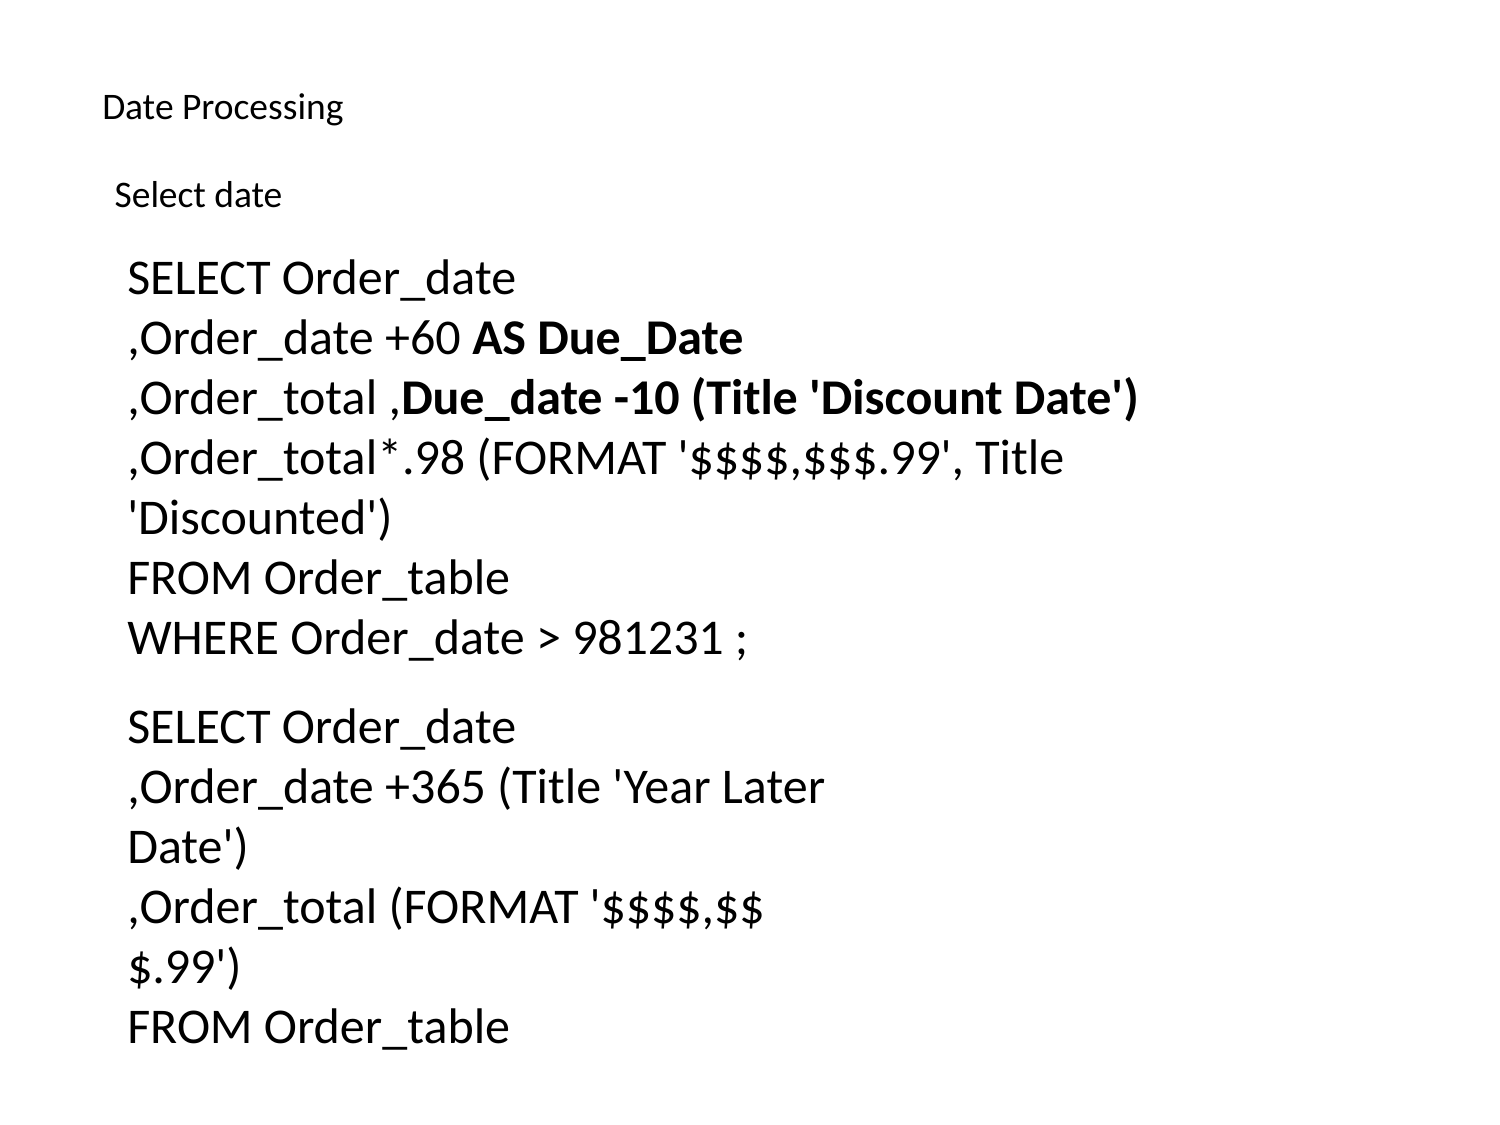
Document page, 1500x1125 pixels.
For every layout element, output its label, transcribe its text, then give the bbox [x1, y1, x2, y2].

text_box Select date [99, 162, 925, 223]
text_box Date Processing [87, 74, 650, 135]
text_box SELECT Order_date ,Order_date +60 AS Due_Date ,Order_total ,Due_date -10 (Title 'Discount Date') ,Order_total*.98 (FORMAT '$$$$,$$$.99', Title 'Discounted') FROM Order_table WHERE Order_date > 981231 ; [112, 237, 1338, 673]
text_box SELECT Order_date ,Order_date +365 (Title 'Year Later Date') ,Order_total (FORMAT '$$$$,$$$.99') FROM Order_table [112, 685, 863, 1121]
